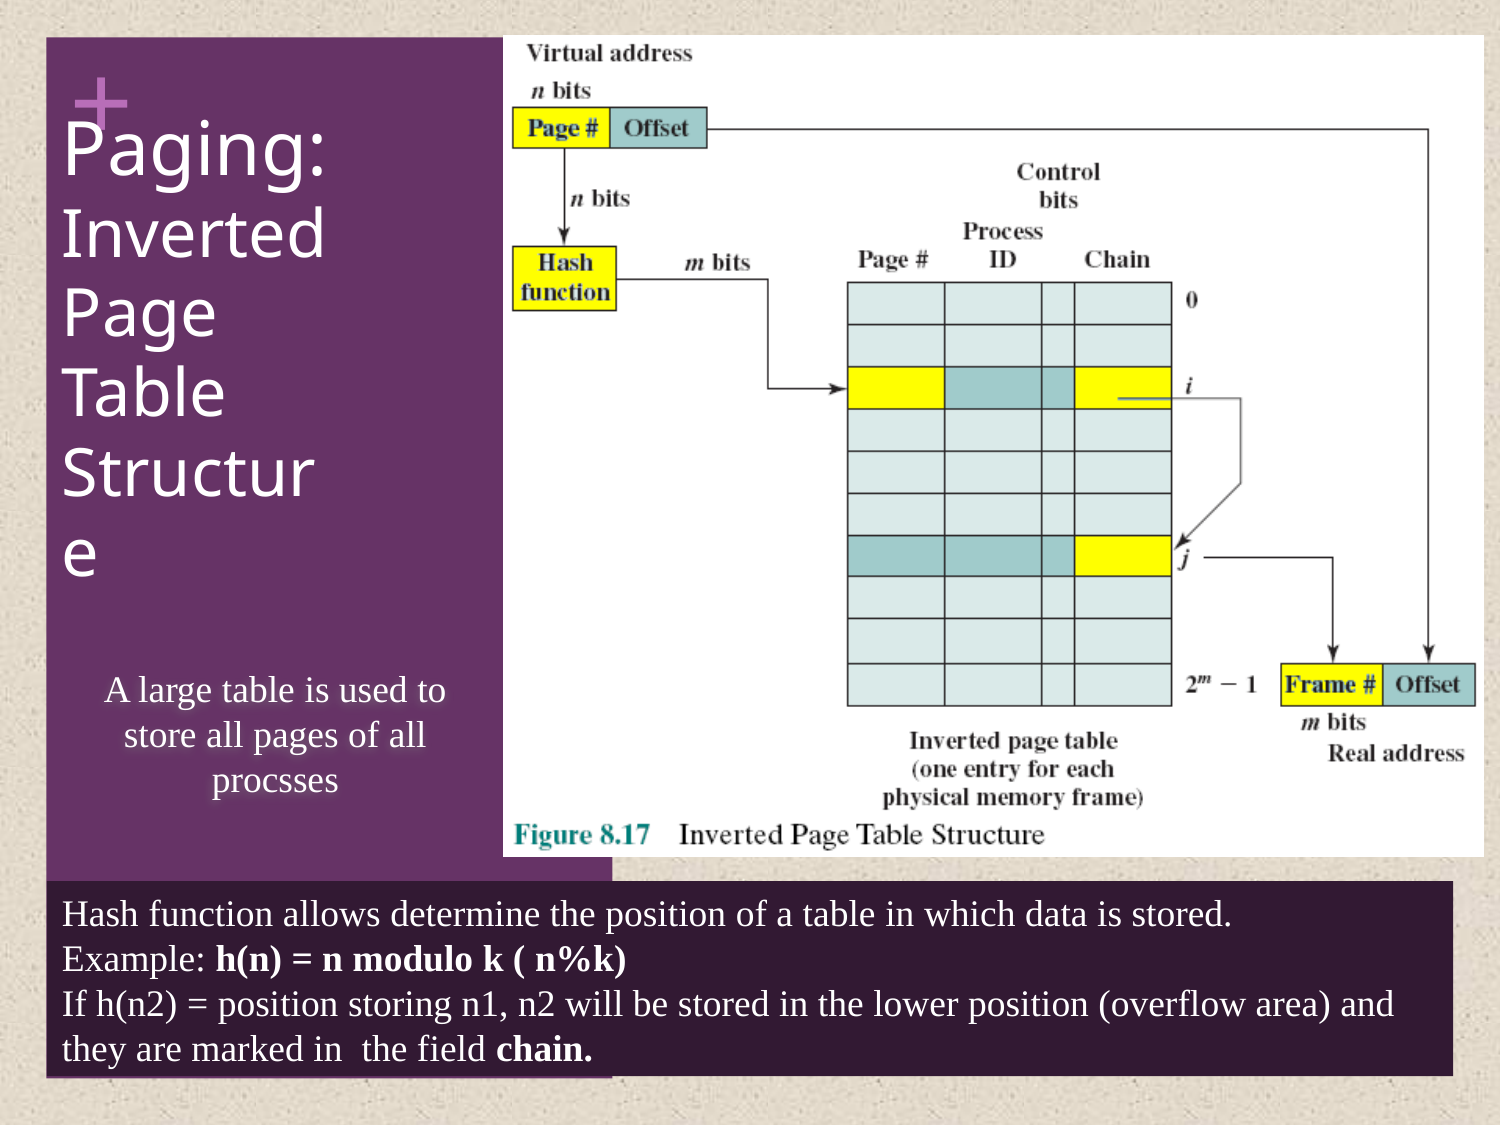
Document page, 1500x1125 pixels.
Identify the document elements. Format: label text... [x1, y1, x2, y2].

title Paging: Inverted Page Table Structure [46, 175, 364, 598]
text_box A large table is used to store all pages of all procsses [70, 632, 481, 832]
picture [0, 0, 1500, 1125]
text_box Hash function allows determine the position of a table in which data is stored. Example: h(n) = n modulo k ( n%k) If h(n2) = position storing n1, n2 will be stored in the lower position (overflow area) and they are marked in the field chain. [46, 881, 1454, 1077]
